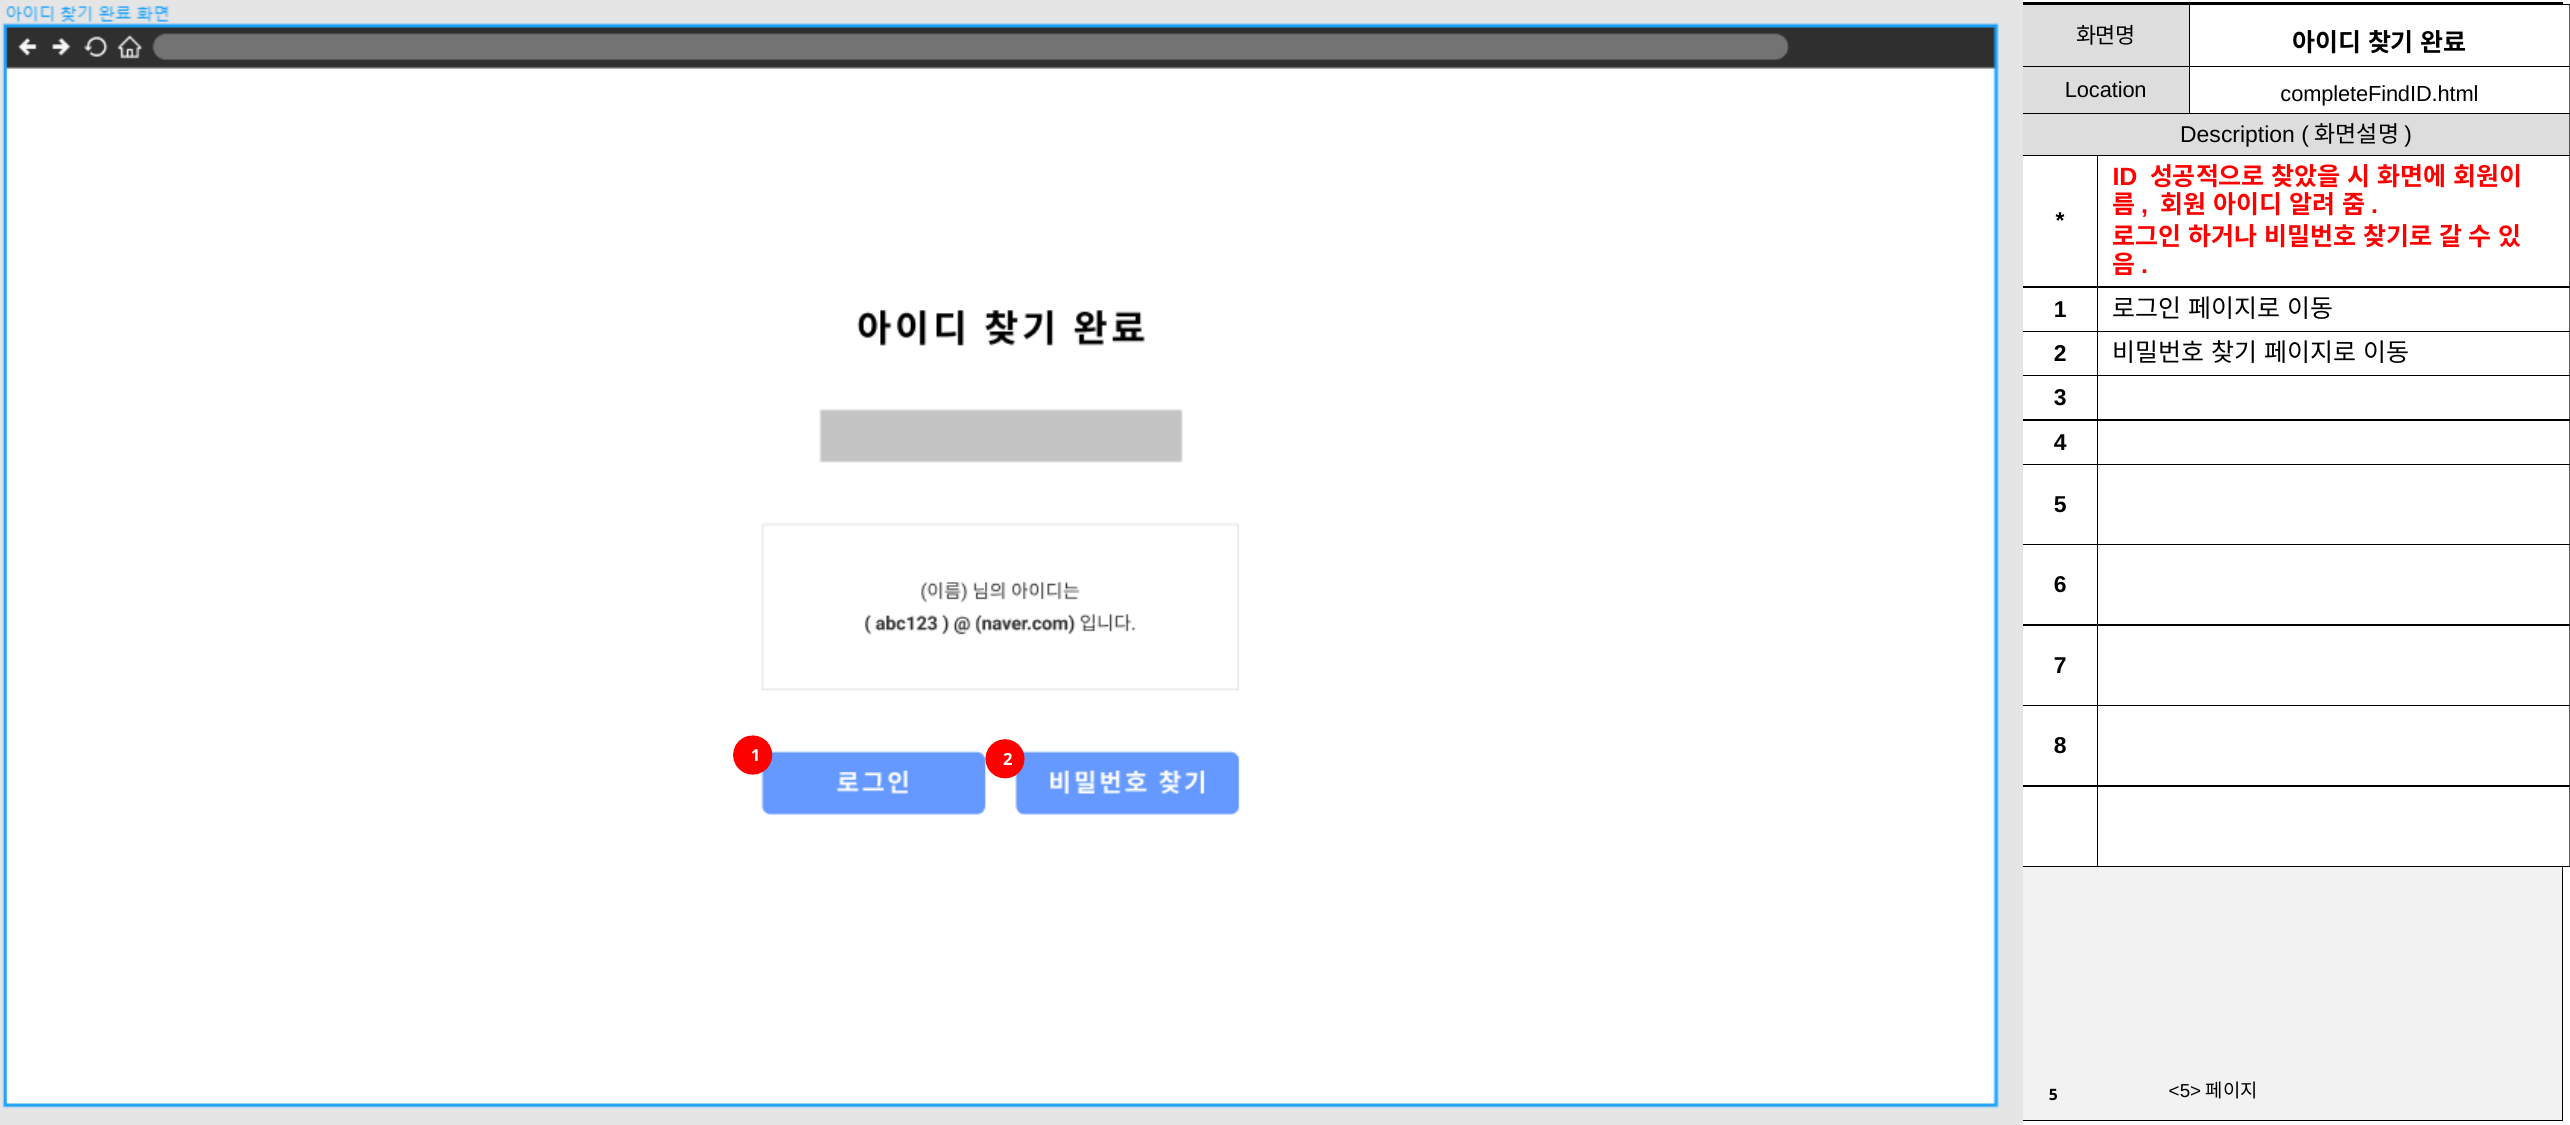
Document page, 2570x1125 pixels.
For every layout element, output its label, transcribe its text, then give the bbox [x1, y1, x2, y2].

table_cell completeFindID.html [2190, 67, 2569, 113]
table_cell 로그인 페이지로 이동 [2098, 288, 2569, 331]
table_cell 4 [2031, 421, 2097, 464]
table_cell 7 [2031, 626, 2097, 705]
table_cell * [2031, 156, 2097, 286]
table_cell 2 [2031, 332, 2097, 375]
table_cell Location [2031, 67, 2189, 113]
table_header 아이디 찾기 완료 [2190, 5, 2569, 66]
table_cell 5 [2031, 465, 2097, 544]
table_cell [2098, 376, 2569, 419]
table_cell [2098, 626, 2569, 705]
table_cell Description (화면설명) [2031, 114, 2569, 155]
table_cell 비밀번호 찾기 페이지로 이동 [2098, 332, 2569, 375]
table_cell 3 [2031, 376, 2097, 419]
table_header 화면명 [2029, 5, 2189, 66]
slide_number 4 [2033, 1076, 2086, 1123]
table_cell 6 [2031, 545, 2097, 624]
table_cell [2098, 706, 2569, 785]
table_cell [2098, 787, 2569, 866]
picture [0, 0, 2023, 1125]
table_cell 1 [2031, 288, 2097, 331]
table_cell [2098, 421, 2569, 464]
table_cell 8 [2031, 706, 2097, 785]
table_cell [2098, 545, 2569, 624]
table_cell ID 성공적으로 찾았을 시 화면에 회원이름, 회원 아이디 알려 줌. 로그인 하거나 비밀번호 찾기로 갈 수 있음. [2098, 156, 2569, 286]
table_cell [2098, 465, 2569, 544]
table_cell [2031, 787, 2097, 866]
